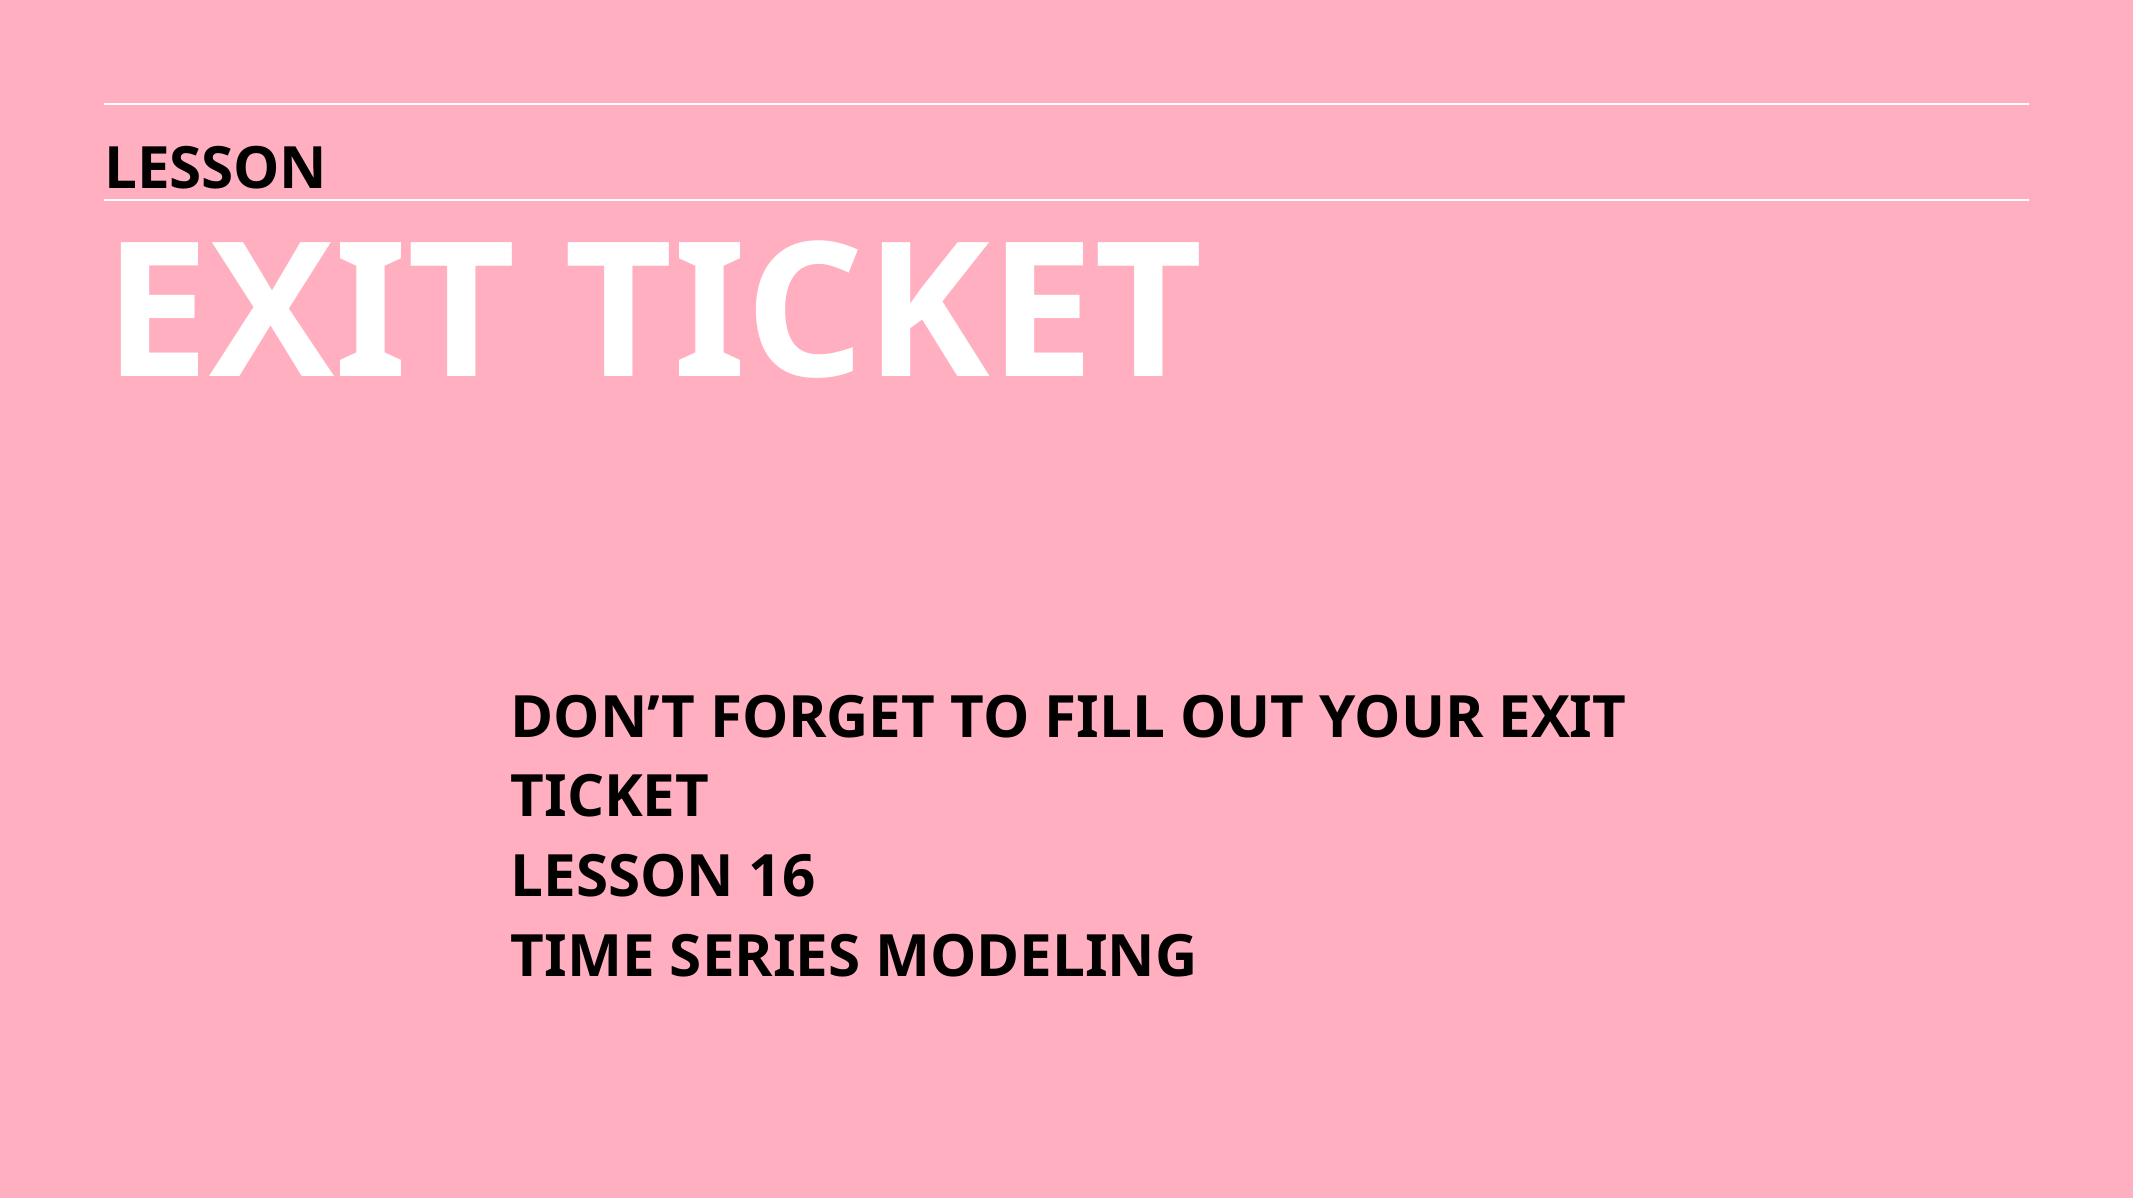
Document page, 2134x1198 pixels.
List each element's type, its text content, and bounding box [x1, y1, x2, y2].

text_box DON’T FORGET TO FILL OUT YOUR EXIT TICKET LESSON 16 TIME SERIES MODELING [510, 669, 1778, 740]
text_box LESSON [104, 120, 1371, 192]
text_box EXIT TICKET [104, 241, 2030, 507]
